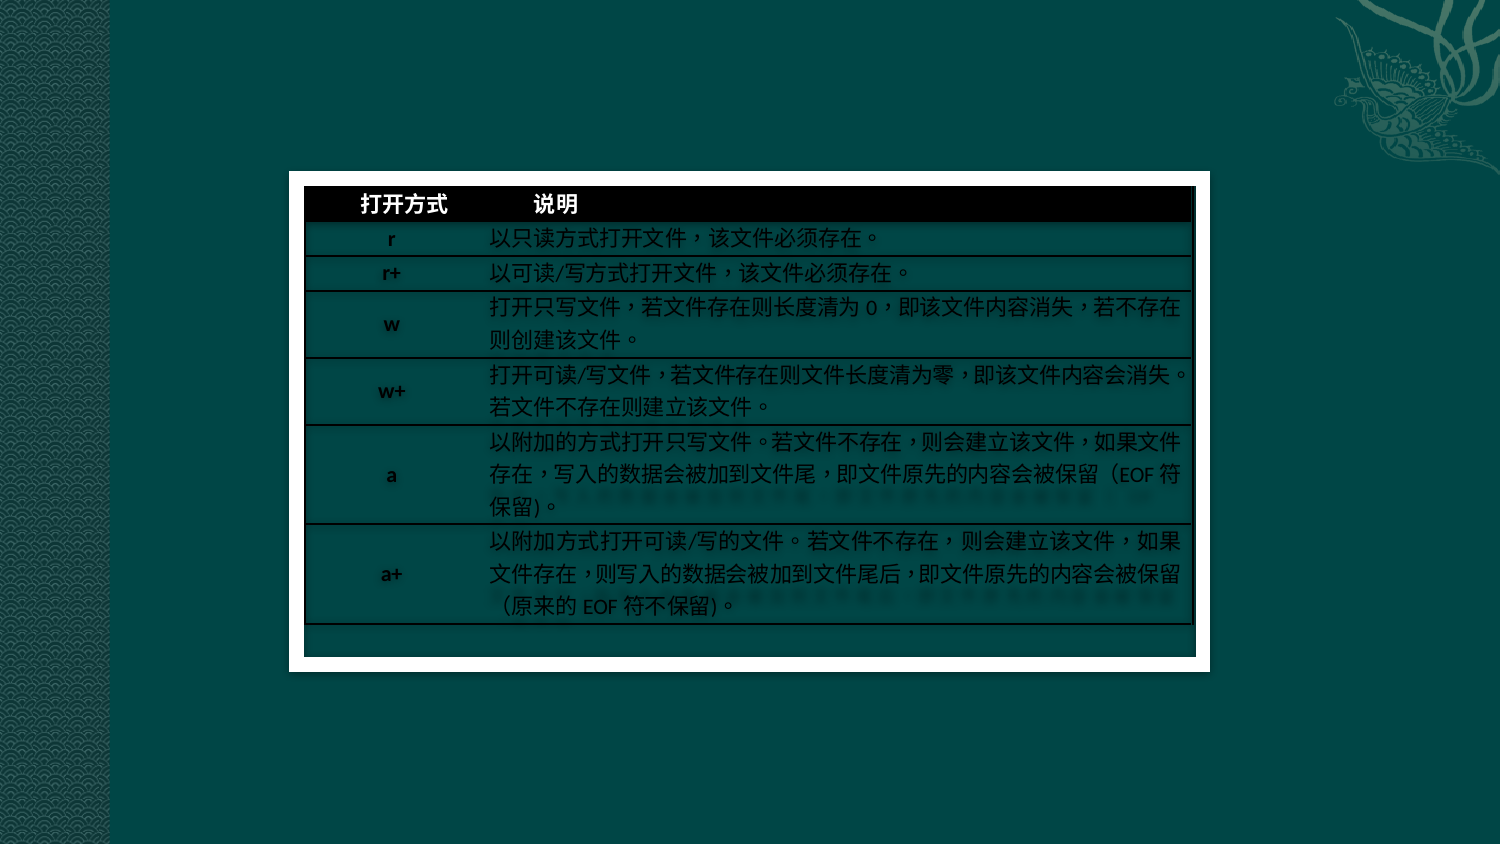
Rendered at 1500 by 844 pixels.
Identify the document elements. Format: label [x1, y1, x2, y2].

picture [303, 185, 1197, 658]
picture [0, 0, 110, 844]
